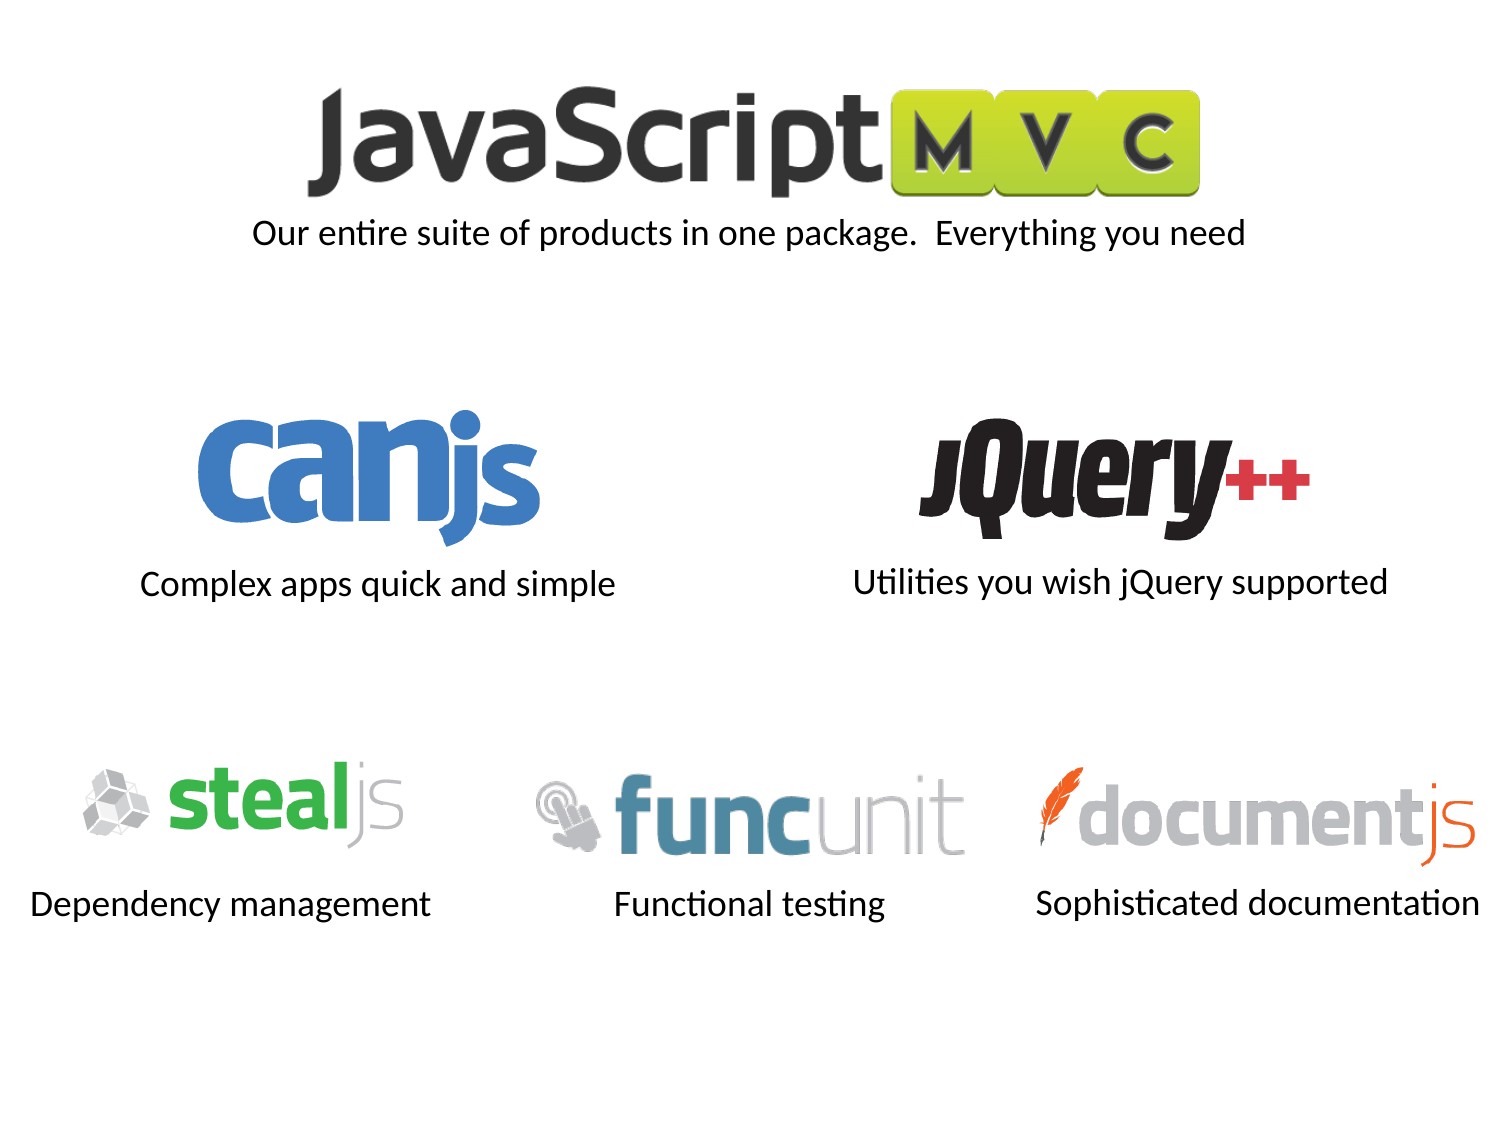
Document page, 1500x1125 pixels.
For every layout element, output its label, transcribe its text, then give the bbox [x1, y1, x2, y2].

text_box Utilities you wish jQuery supported [837, 550, 1405, 610]
text_box Our entire suite of products in one package. Everything you need [237, 200, 1263, 260]
text_box Sophisticated documentation [1020, 870, 1497, 931]
picture [1035, 762, 1476, 872]
picture [913, 417, 1314, 542]
picture [533, 746, 966, 887]
text_box Dependency management [15, 871, 447, 932]
picture [73, 746, 411, 864]
picture [263, 81, 1237, 202]
text_box Complex apps quick and simple [125, 551, 632, 612]
picture [194, 410, 541, 548]
text_box Functional testing [599, 895, 901, 932]
